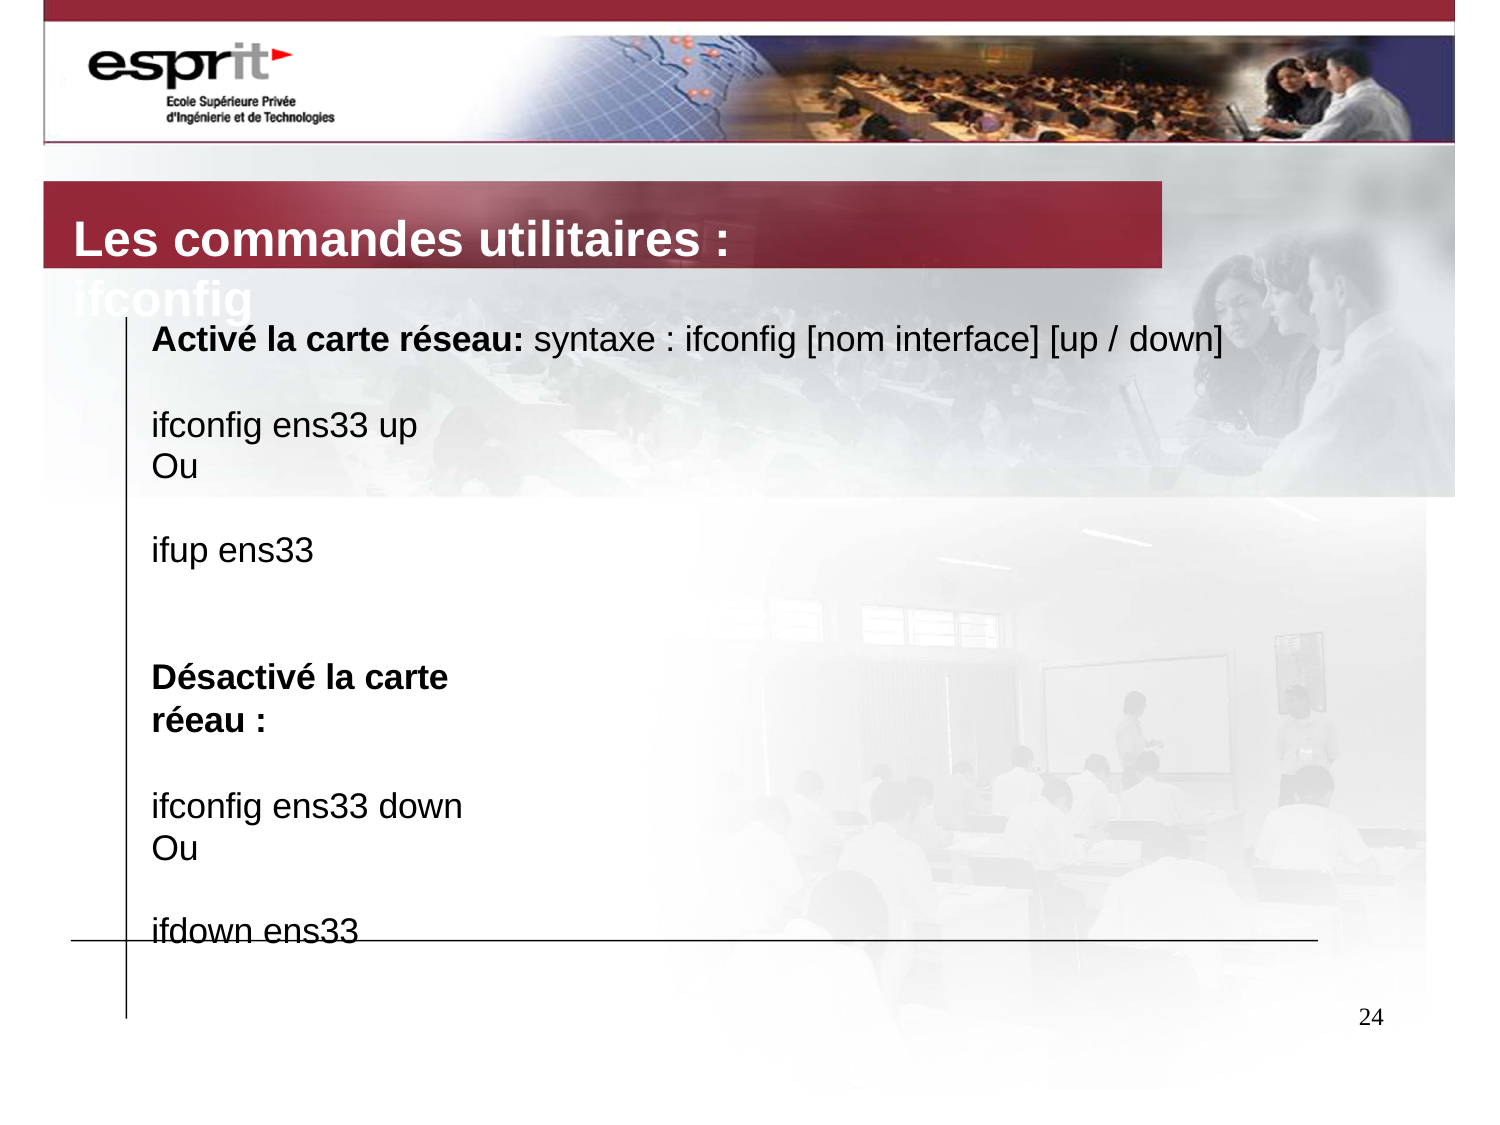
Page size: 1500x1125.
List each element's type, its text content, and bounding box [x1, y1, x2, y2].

title Les commandes utilitaires : ifconfig [71, 204, 927, 395]
text_box 24 [1357, 997, 1392, 1031]
picture [42, 0, 1455, 1113]
text_box [70, 317, 149, 1019]
text_box Activé la carte réseau: syntaxe : ifconfig [nom interface] [up / down] ifconfig ens33 up Ou ifup ens33 Désactivé la carte réeau : ifconfig ens33 down Ou ifdown ens33 [149, 313, 1318, 951]
